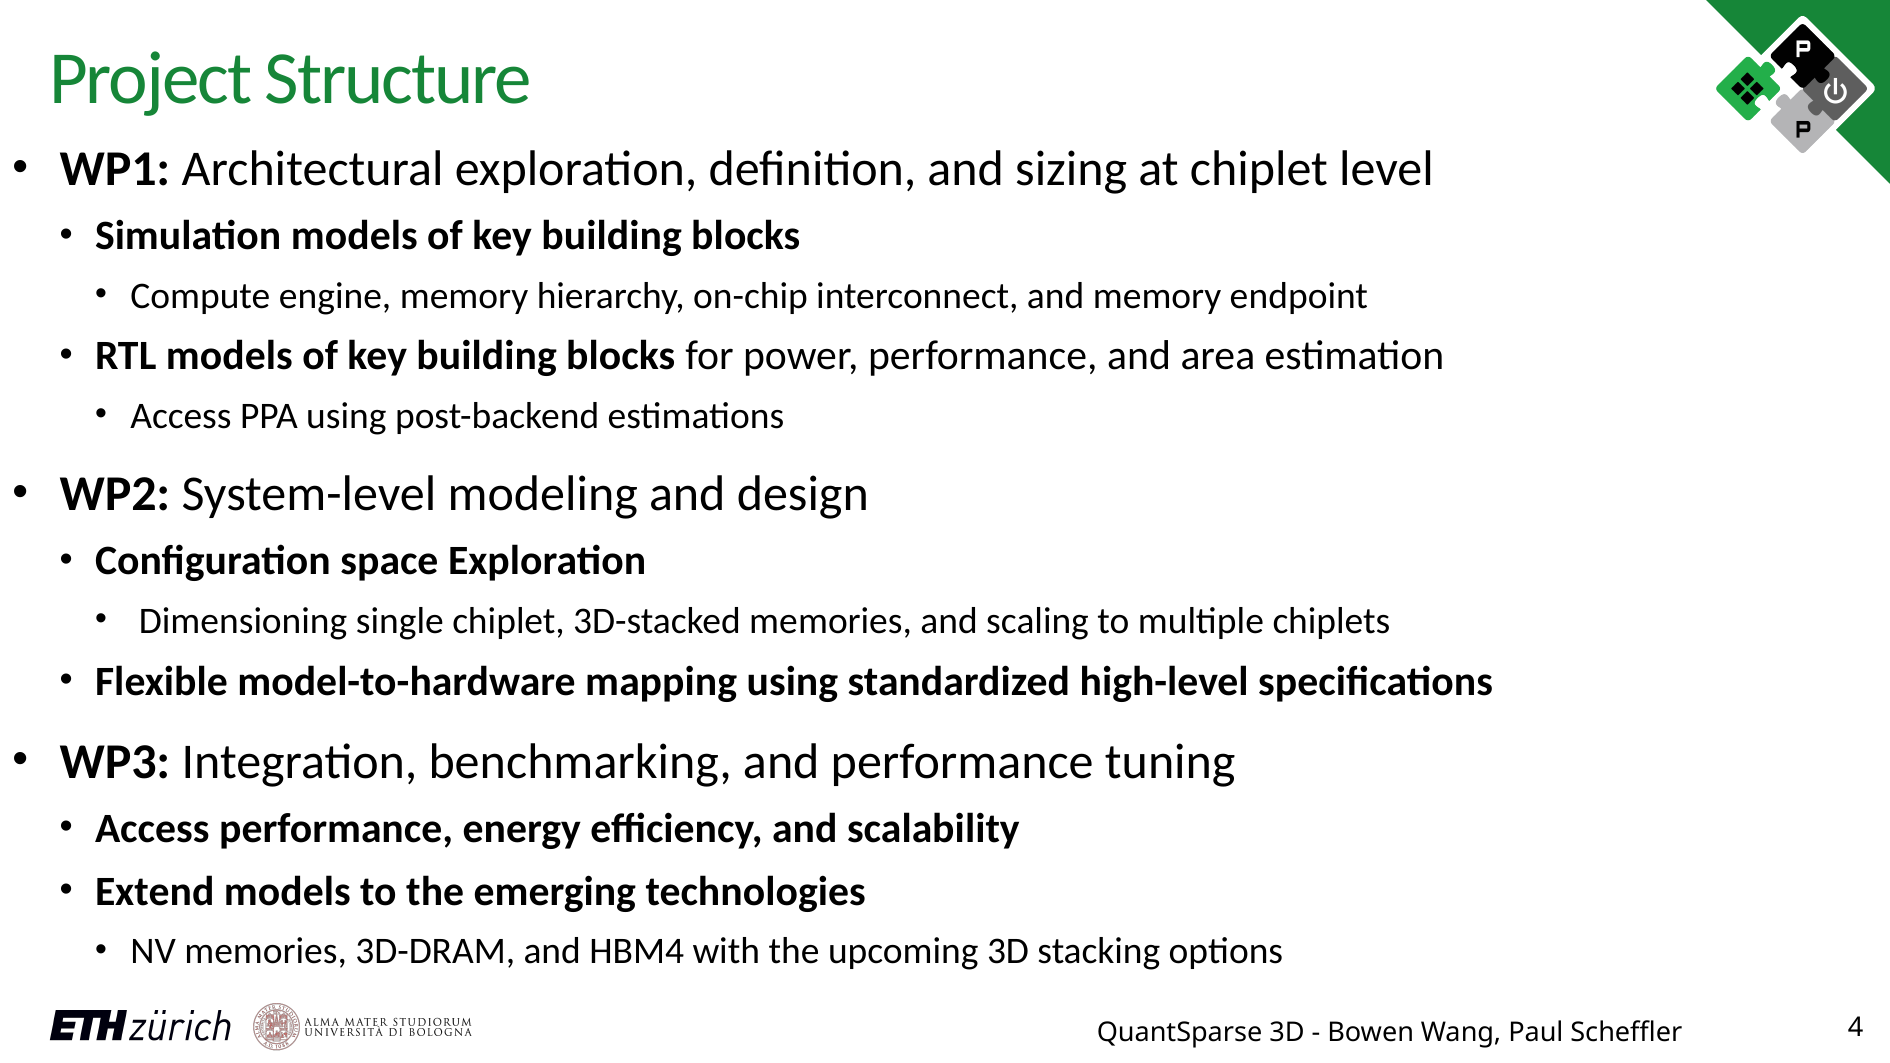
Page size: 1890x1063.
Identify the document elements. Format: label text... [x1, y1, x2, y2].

slide_number 4 [1789, 1006, 1879, 1054]
slide_number QuantSparse 3D - Bowen Wang, Paul Scheffler [575, 1006, 1698, 1055]
picture [1715, 23, 1868, 154]
picture [304, 1014, 472, 1036]
title Project Structure [49, 27, 1703, 127]
picture [251, 1003, 301, 1052]
list WP1: Architectural exploration, definition, and sizing at chiplet level Simulation models of key building blocks Compute engine, memory hierarchy, on-chip interconnect, and memory endpoint RTL models of key building blocks for power, performance, and area estimation Access PPA using post-backend estimations WP2: System-level modeling and design Configuration space Exploration Dimensioning single chiplet, 3D-stacked memories, and scaling to multiple chiplets Flexible model-to-hardware mapping using standardized high-level specifications WP3: Integration, benchmarking, and performance tuning Access performance, energy efficiency, and scalability Extend models to the emerging technologies NV memories, 3D-DRAM, and HBM4 with the upcoming 3D stacking options [12, 127, 1863, 993]
picture [49, 1010, 231, 1041]
